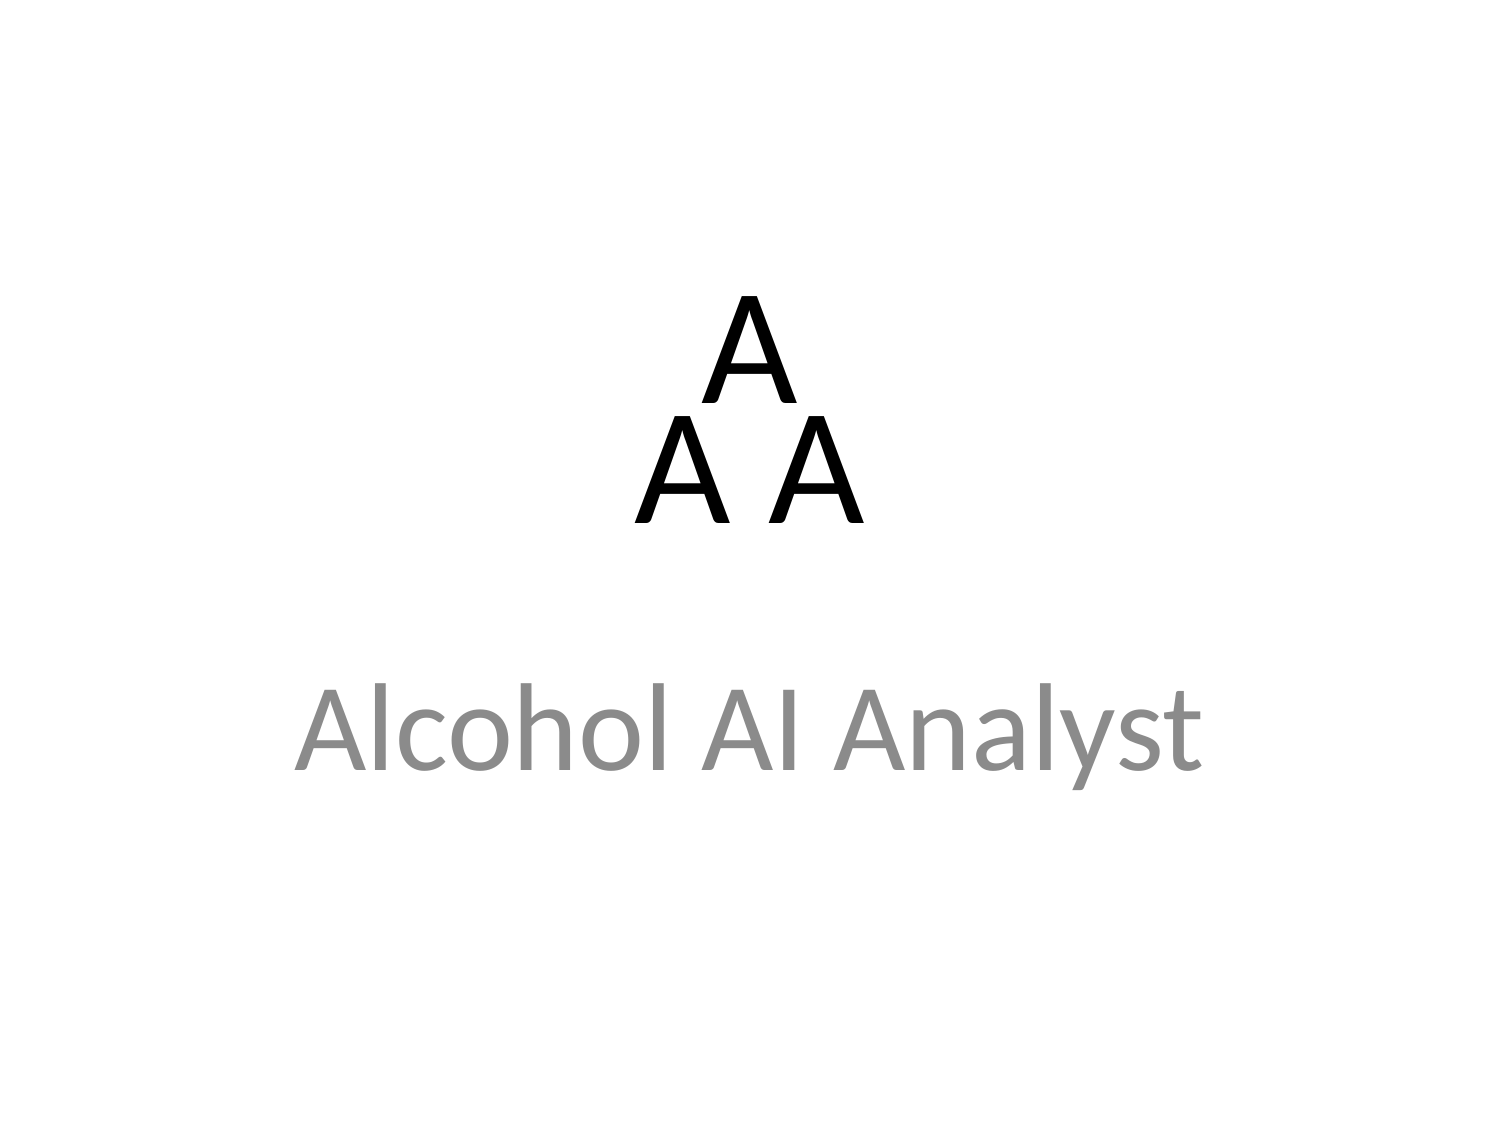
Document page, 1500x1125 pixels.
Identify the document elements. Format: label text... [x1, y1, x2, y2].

subtitle Alcohol AI Analyst [225, 637, 1275, 925]
title A A A [112, 349, 1388, 506]
